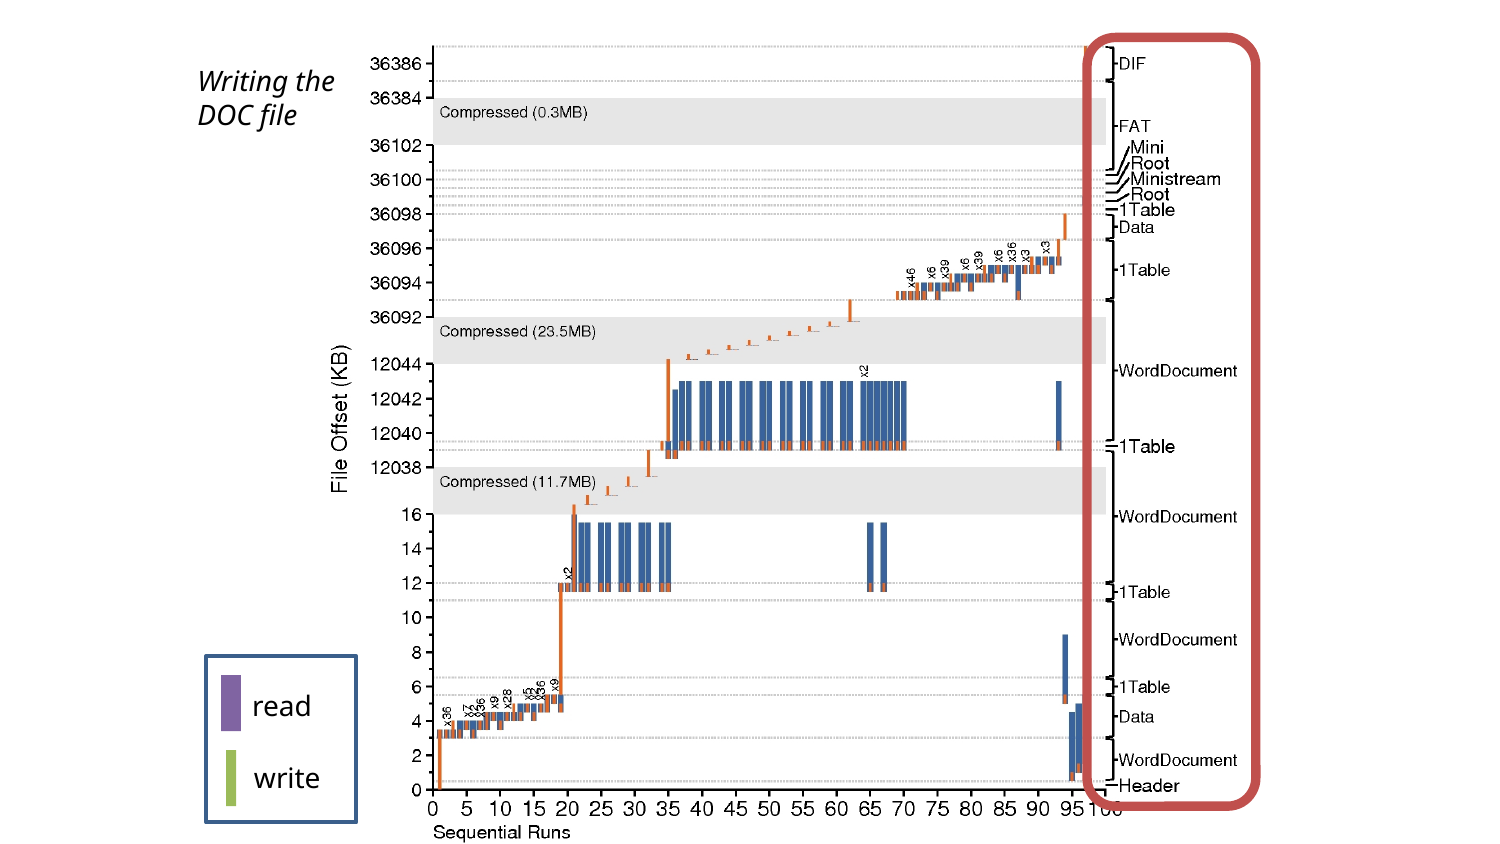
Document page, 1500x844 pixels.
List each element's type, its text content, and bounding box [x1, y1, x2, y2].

text_box [1095, 35, 1258, 805]
text_box [224, 748, 238, 808]
text_box [204, 654, 322, 824]
text_box [219, 673, 243, 733]
picture [327, 44, 1238, 844]
text_box Writing the DOC file [182, 56, 322, 139]
text_box write [239, 753, 322, 802]
